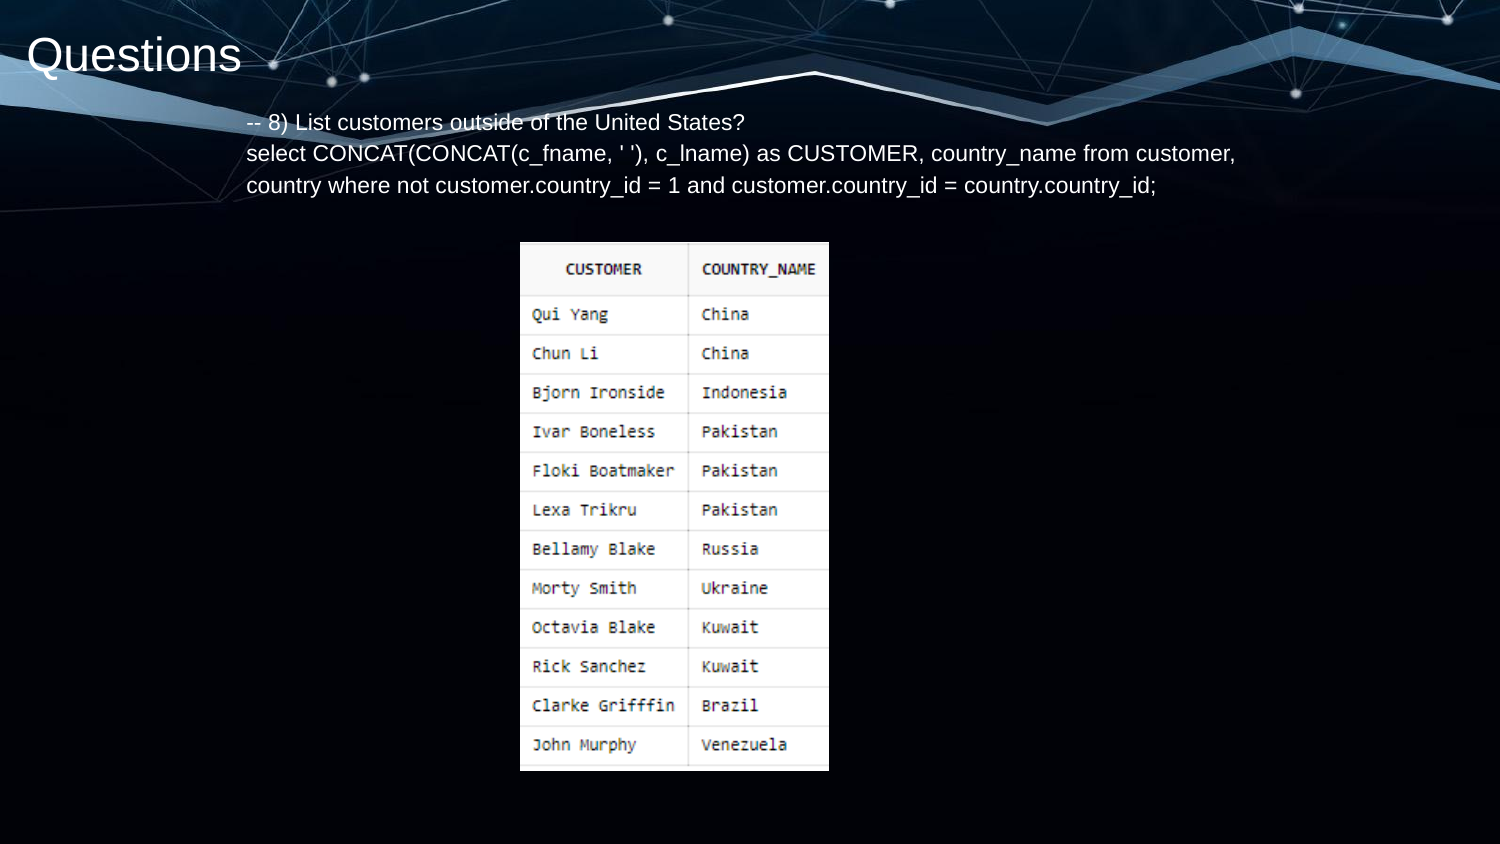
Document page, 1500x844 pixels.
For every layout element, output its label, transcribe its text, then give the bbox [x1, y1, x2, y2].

text_box Questions [11, 8, 266, 89]
picture [0, 0, 1500, 844]
text_box -- 8) List customers outside of the United States? select CONCAT(CONCAT(c_fname, ' '), c_lname) as CUSTOMER, country_name from customer, country where not customer.country_id = 1 and customer.country_id = country.country_id; [231, 88, 1317, 243]
